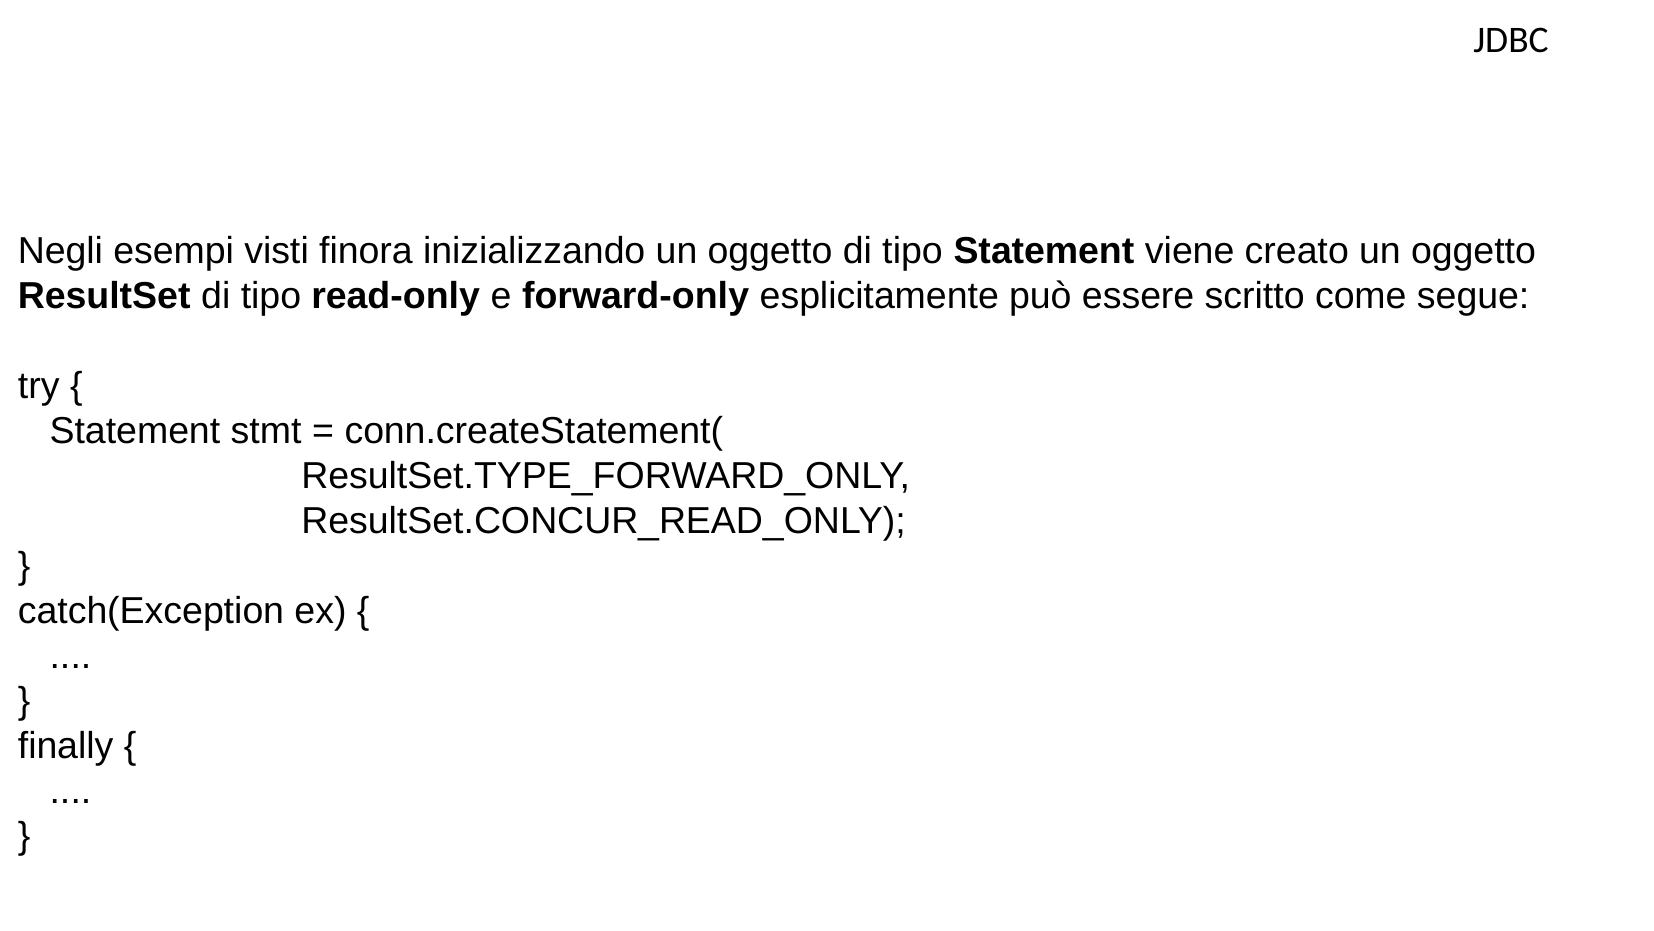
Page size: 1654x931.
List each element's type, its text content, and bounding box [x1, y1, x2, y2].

text_box JDBC [1458, 8, 1558, 58]
text_box Negli esempi visti finora inizializzando un oggetto di tipo Statement viene creato un oggetto ResultSet di tipo read-only e forward-only esplicitamente può essere scritto come segue: try { Statement stmt = conn.createStatement( ResultSet.TYPE_FORWARD_ONLY, ResultSet.CONCUR_READ_ONLY); } catch(Exception ex) { .... } finally { .... } [3, 218, 1654, 717]
